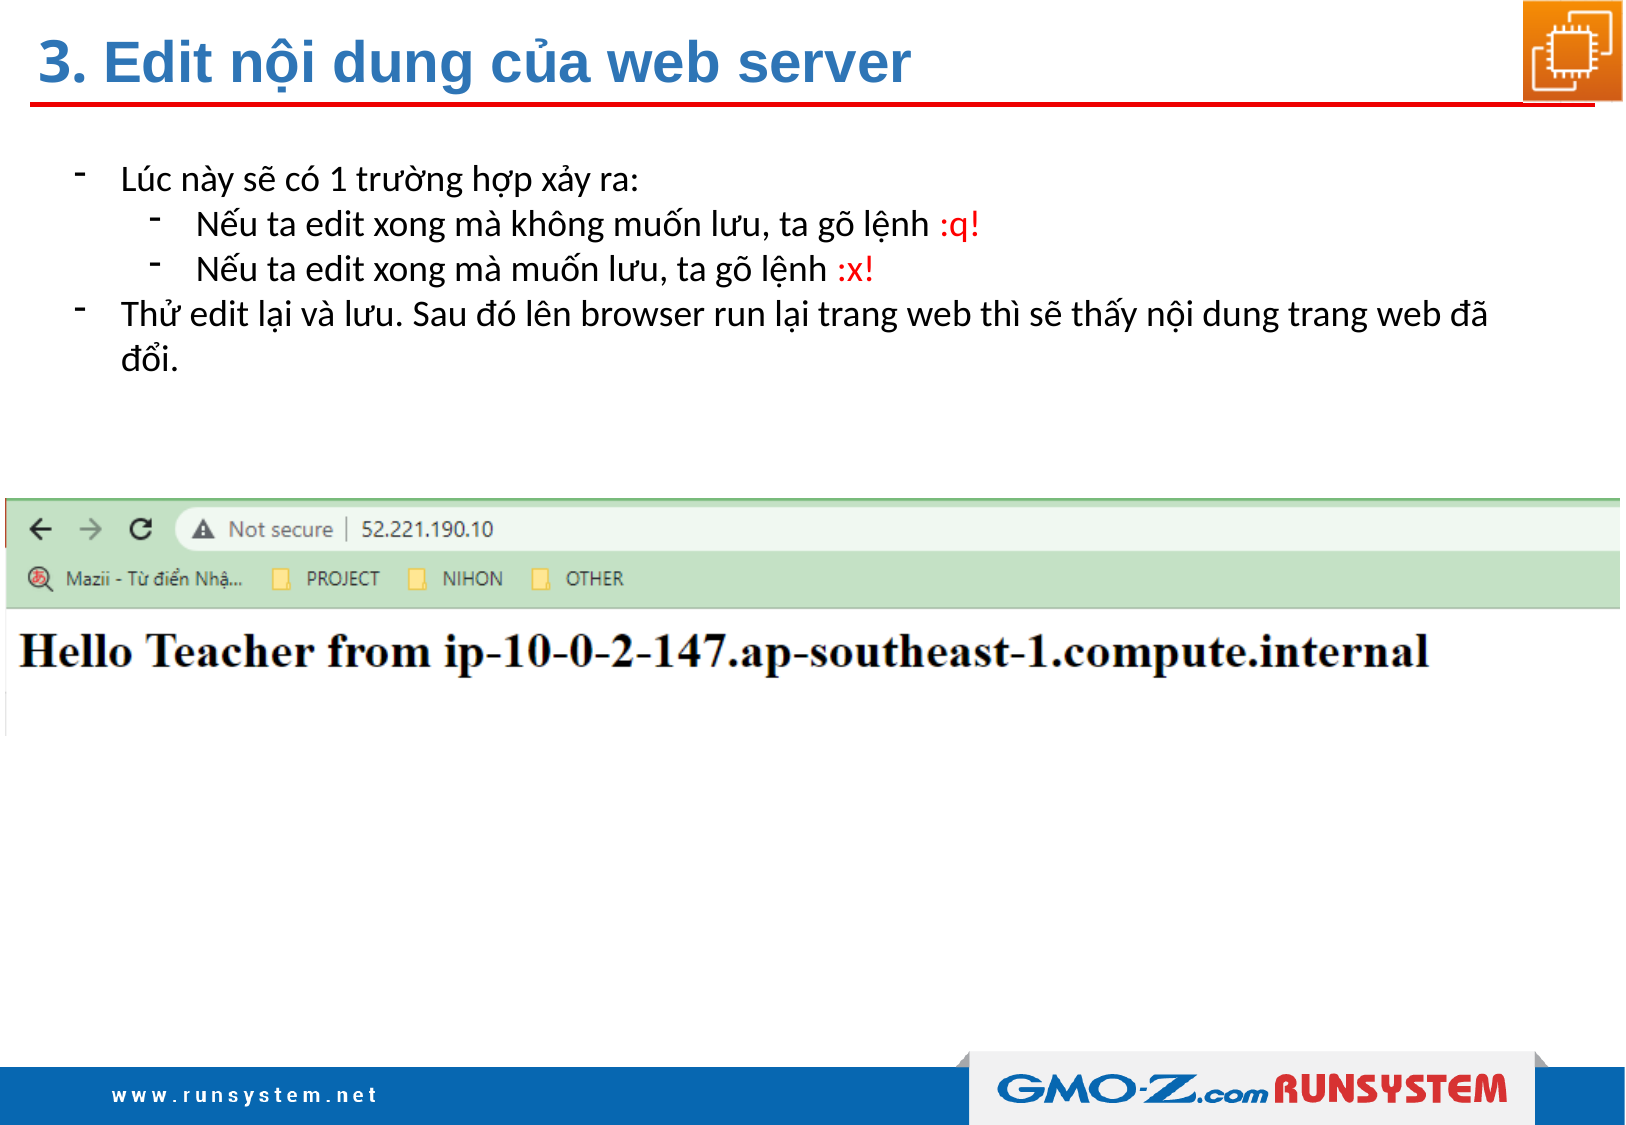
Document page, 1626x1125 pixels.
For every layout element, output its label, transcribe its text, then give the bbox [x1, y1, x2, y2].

text_box Lúc này sẽ có 1 trường hợp xảy ra: Nếu ta edit xong mà không muốn lưu, ta gõ lệnh :q! Nếu ta edit xong mà muốn lưu, ta gõ lệnh :x! Thử edit lại và lưu. Sau đó lên browser run lại trang web thì sẽ thấy nội dung trang web đã đổi. [59, 146, 1566, 387]
picture [5, 498, 1620, 736]
title 3. Edit nội dung của web server [23, 0, 1405, 103]
picture [0, 1050, 1625, 1125]
picture [1523, 0, 1623, 103]
